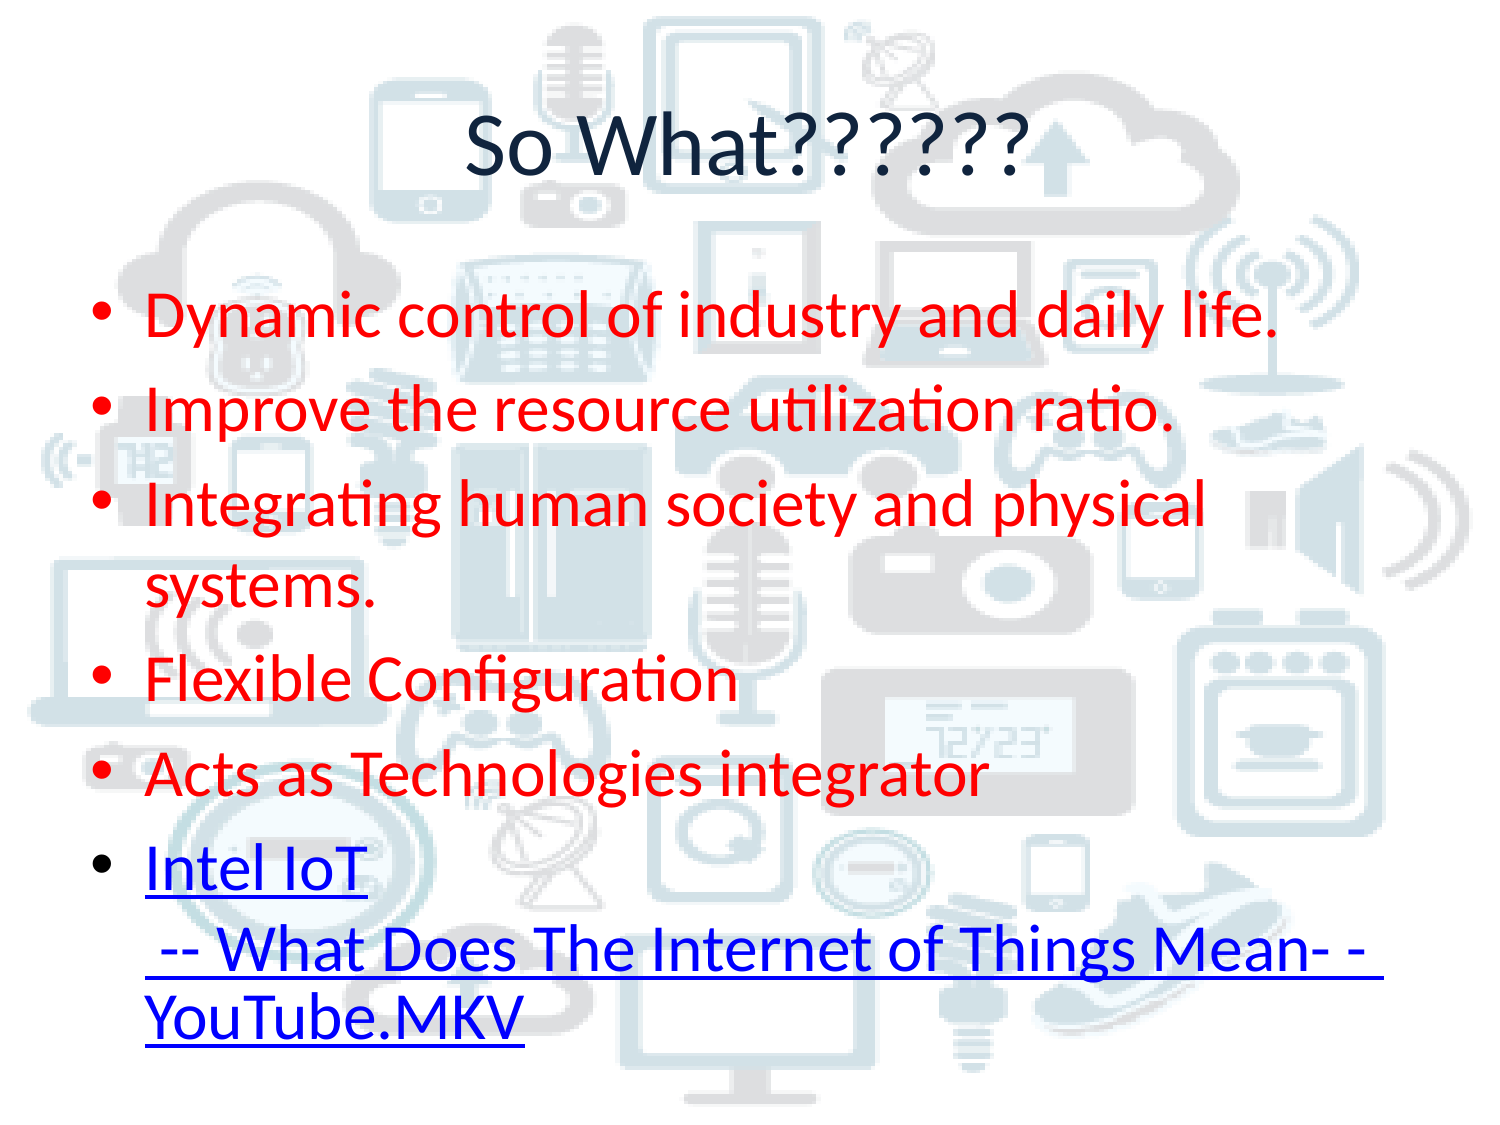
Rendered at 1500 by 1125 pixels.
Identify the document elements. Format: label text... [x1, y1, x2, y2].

title So What?????? [75, 45, 1425, 233]
list Dynamic control of industry and daily life. Improve the resource utilization ratio. Integrating human society and physical systems. Flexible Configuration Acts as Technologies integrator Intel IoT -- What Does The Internet of Things Mean- - YouTube.MKV [75, 262, 1425, 1005]
